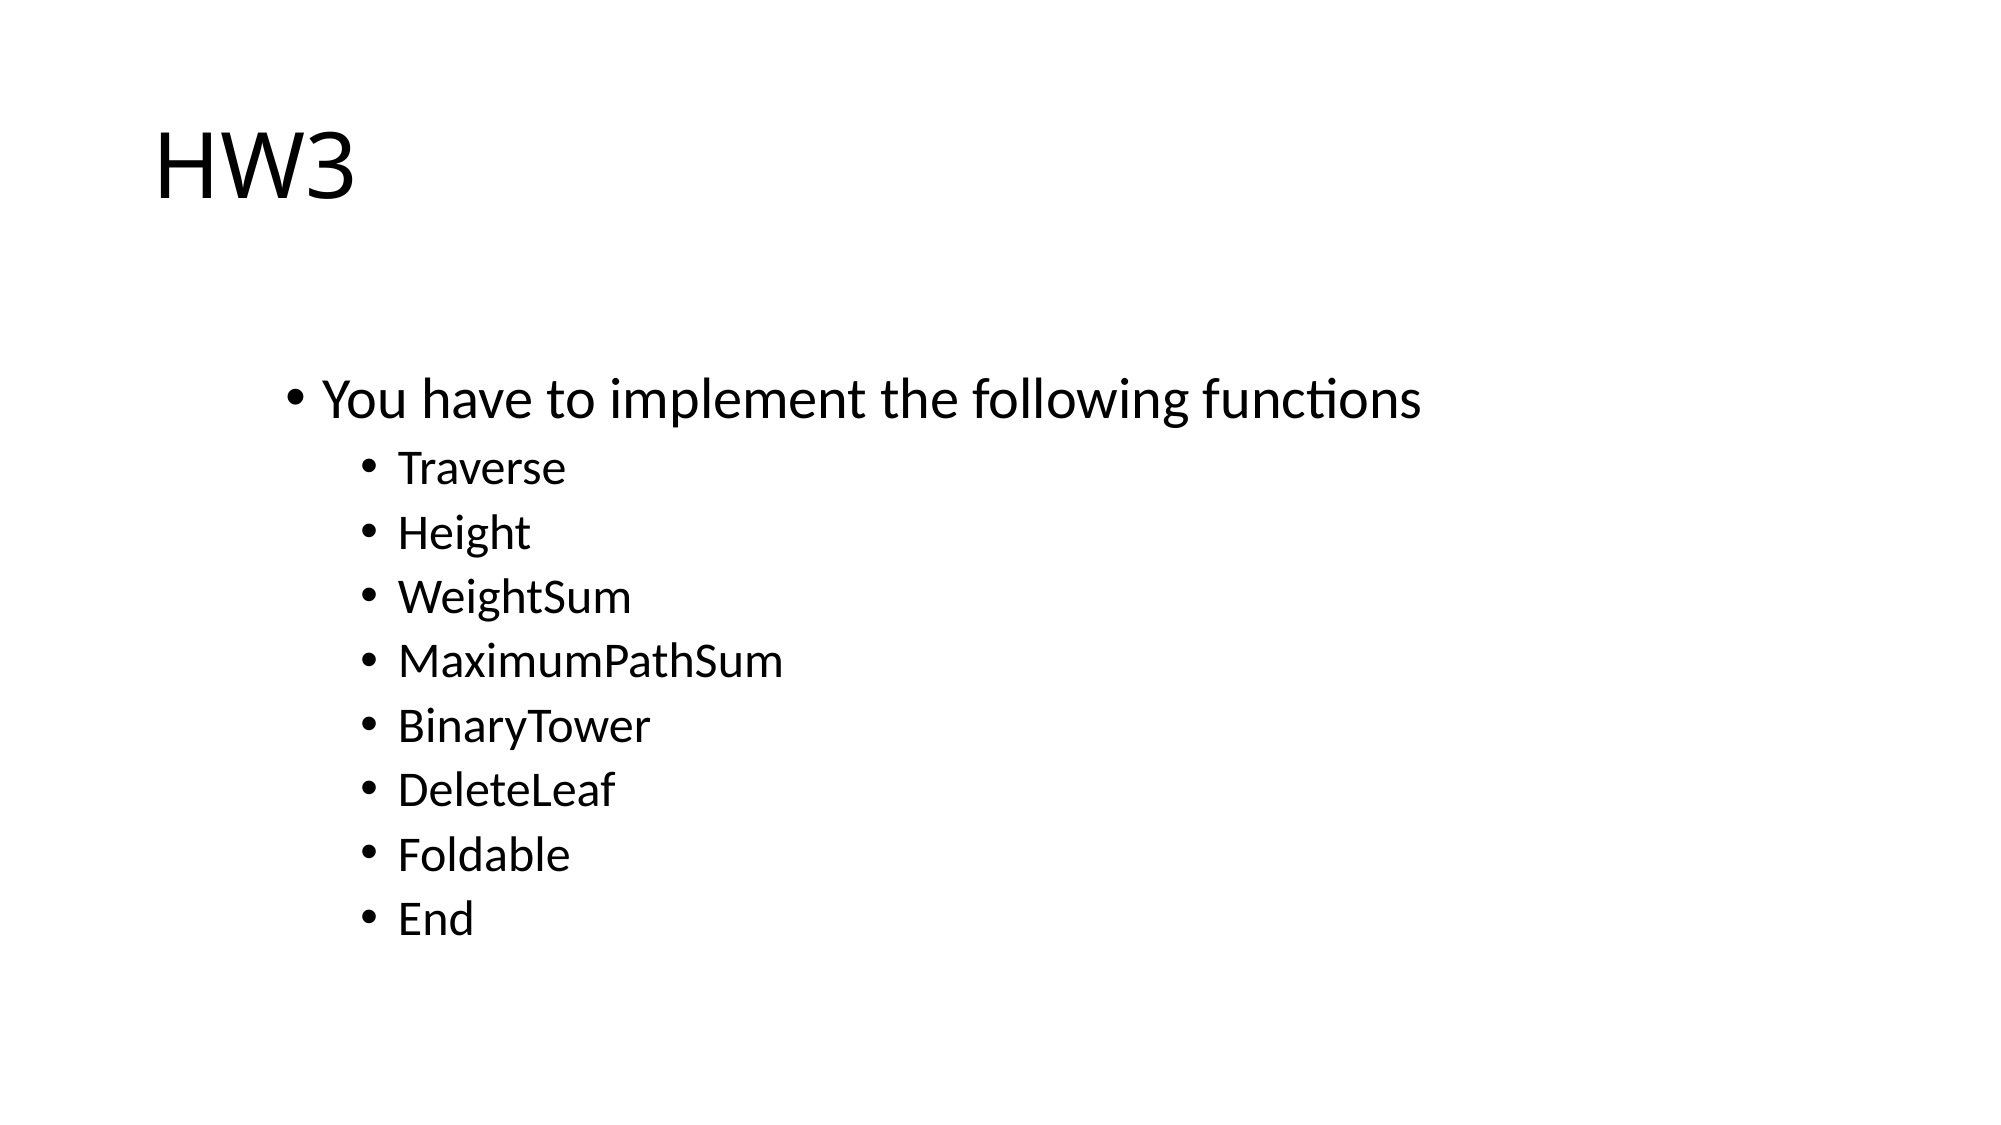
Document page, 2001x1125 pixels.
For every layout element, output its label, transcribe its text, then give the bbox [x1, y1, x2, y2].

list You have to implement the following functions Traverse Height WeightSum MaximumPathSum BinaryTower DeleteLeaf Foldable End [270, 360, 1646, 982]
title HW3 [137, 59, 1863, 278]
